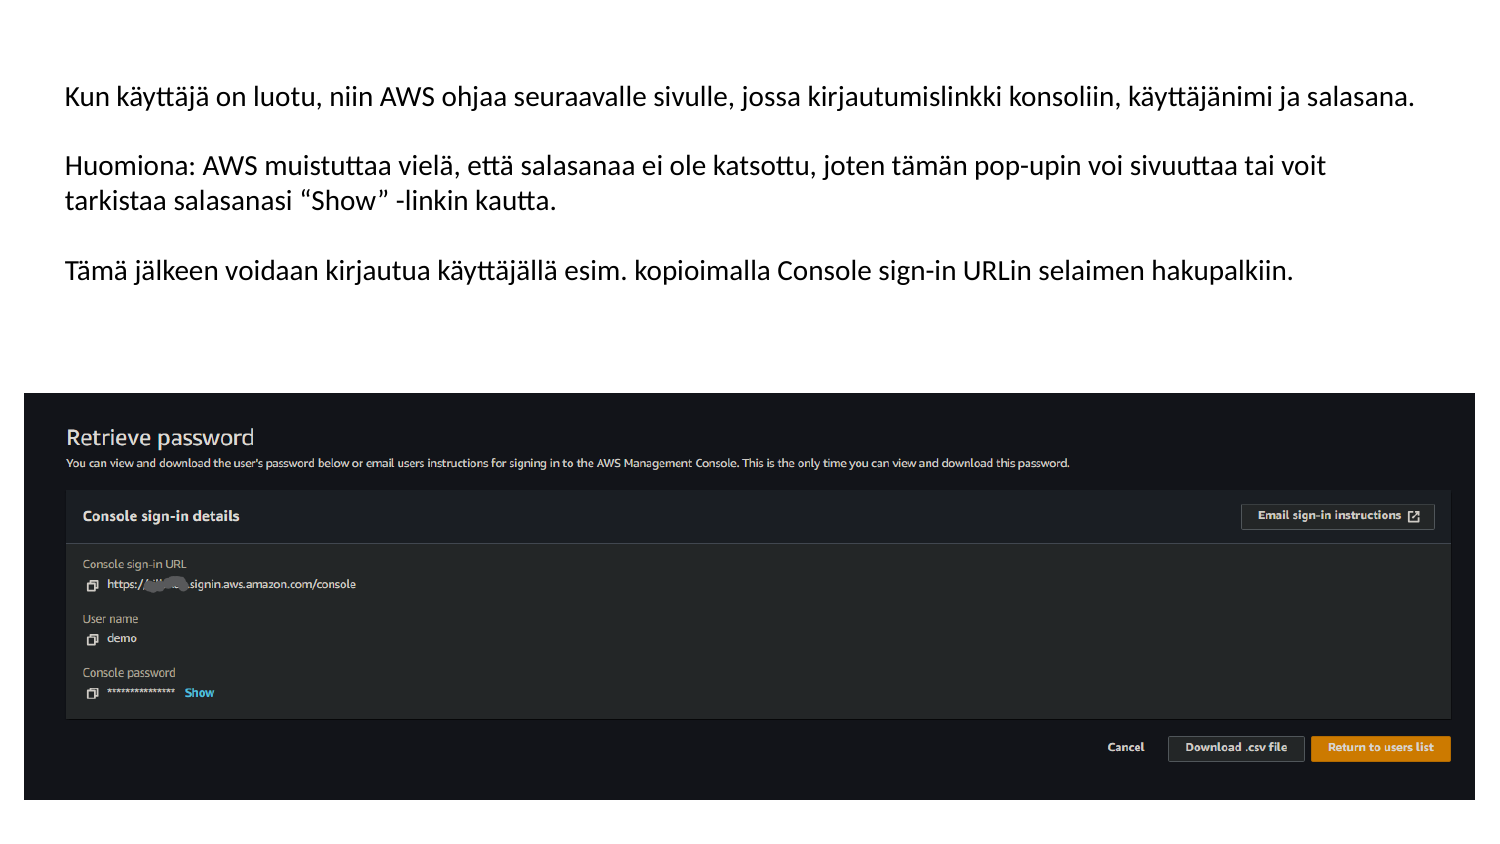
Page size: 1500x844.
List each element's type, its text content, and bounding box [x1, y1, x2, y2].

text_box Kun käyttäjä on luotu, niin AWS ohjaa seuraavalle sivulle, jossa kirjautumislinkki konsoliin, käyttäjänimi ja salasana. Huomiona: AWS muistuttaa vielä, että salasanaa ei ole katsottu, joten tämän pop-upin voi sivuuttaa tai voit tarkistaa salasanasi “Show” -linkin kautta. Tämä jälkeen voidaan kirjautua käyttäjällä esim. kopioimalla Console sign-in URLin selaimen hakupalkiin. [49, 61, 1450, 302]
picture [24, 393, 1476, 800]
